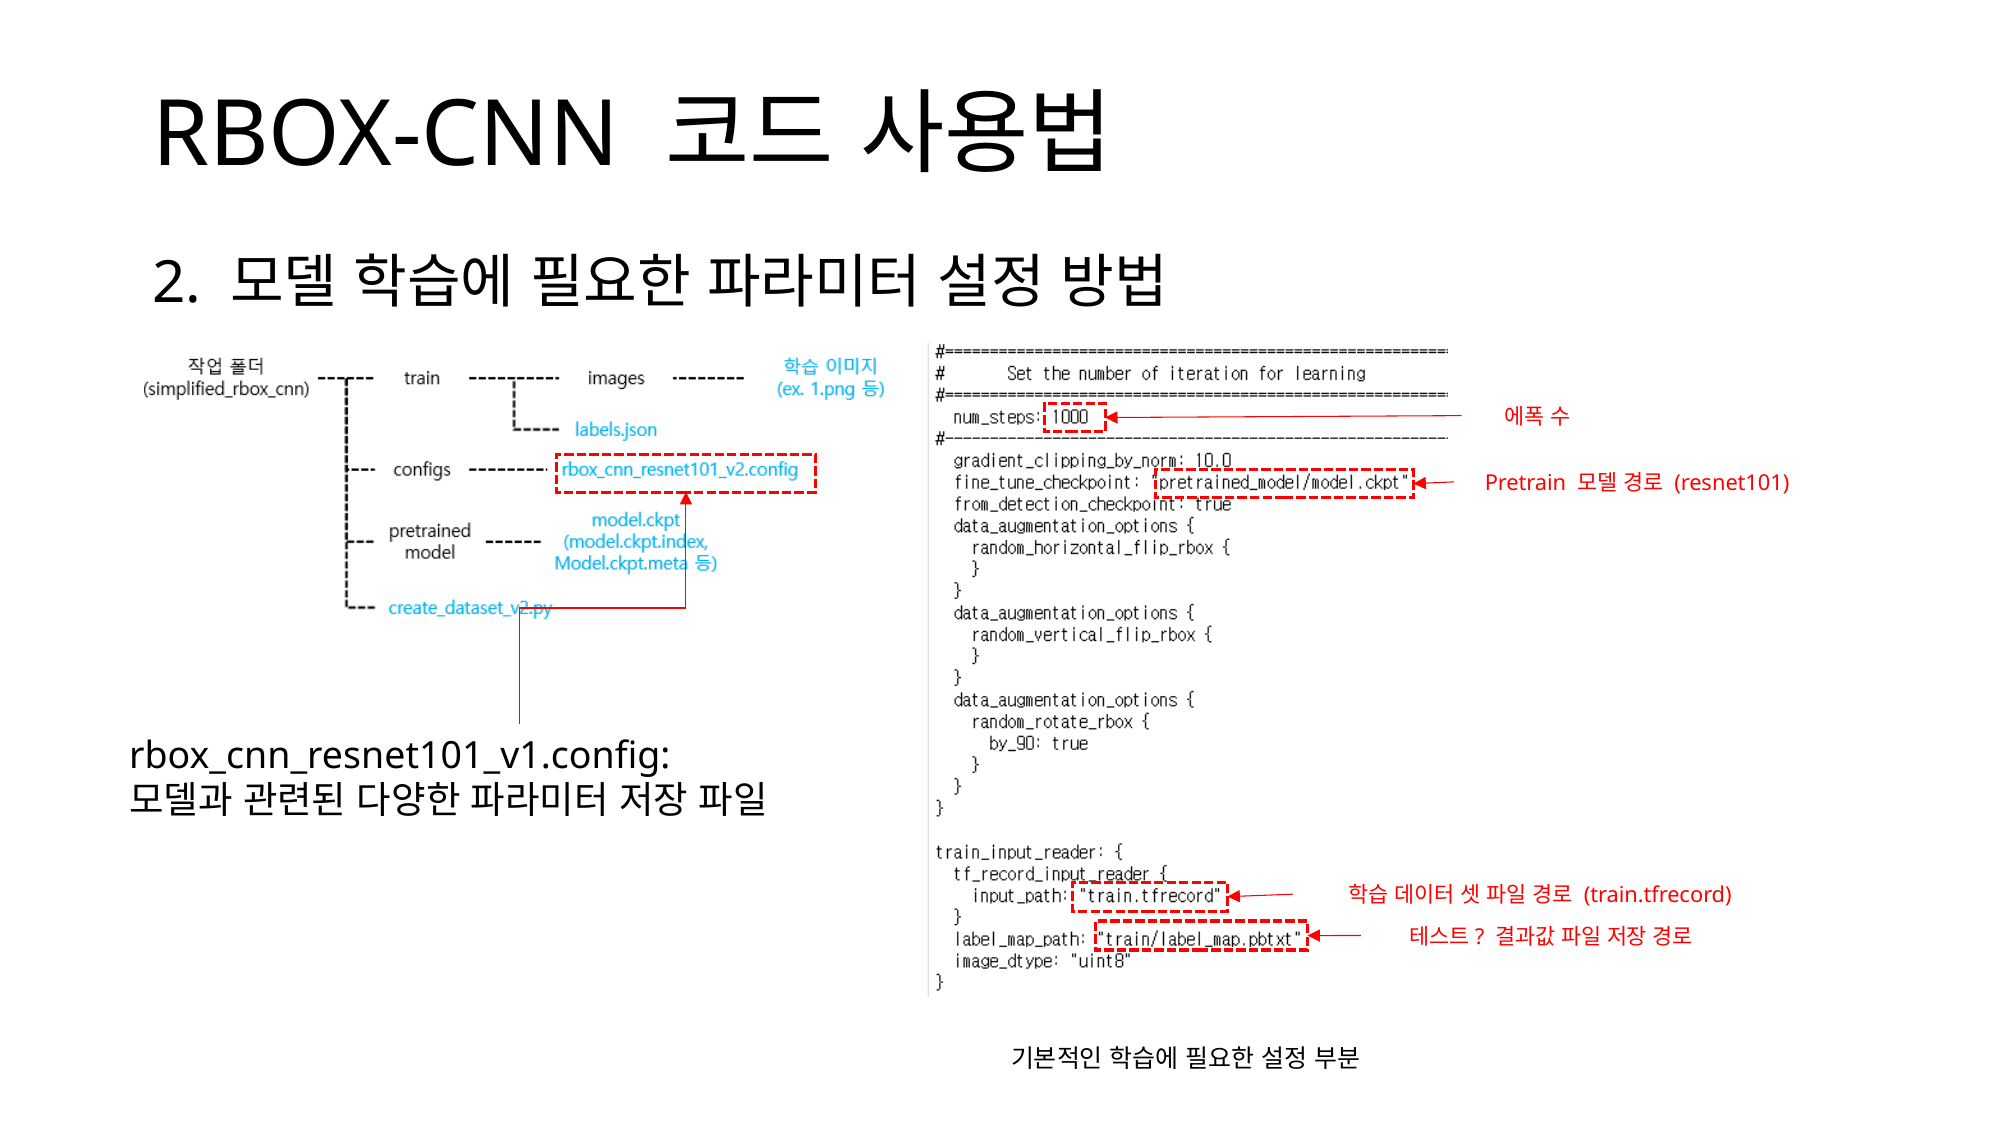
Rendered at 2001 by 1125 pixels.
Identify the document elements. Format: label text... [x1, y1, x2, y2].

text_box 학습 데이터 셋 파일 경로 (train.tfrecord) [1448, 873, 1788, 915]
text_box 테스트? 결과값 파일 저장 경로 [1448, 915, 1742, 956]
picture [137, 335, 1448, 997]
text_box rbox_cnn_resnet101_v1.config: 모델과 관련된 다양한 파라미터 저장 파일 [114, 723, 924, 829]
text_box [486, 524, 719, 692]
text_box Pretrain 모델 경로 (resnet101) [1453, 461, 1821, 503]
list 2. 모델 학습에 필요한 파라미터 설정 방법 [137, 244, 1863, 959]
text_box 에폭 수 [1461, 395, 1614, 437]
title RBOX-CNN 코드 사용법 [137, 26, 1863, 244]
text_box 기본적인 학습에 필요한 설정 부분 [974, 1035, 1397, 1080]
